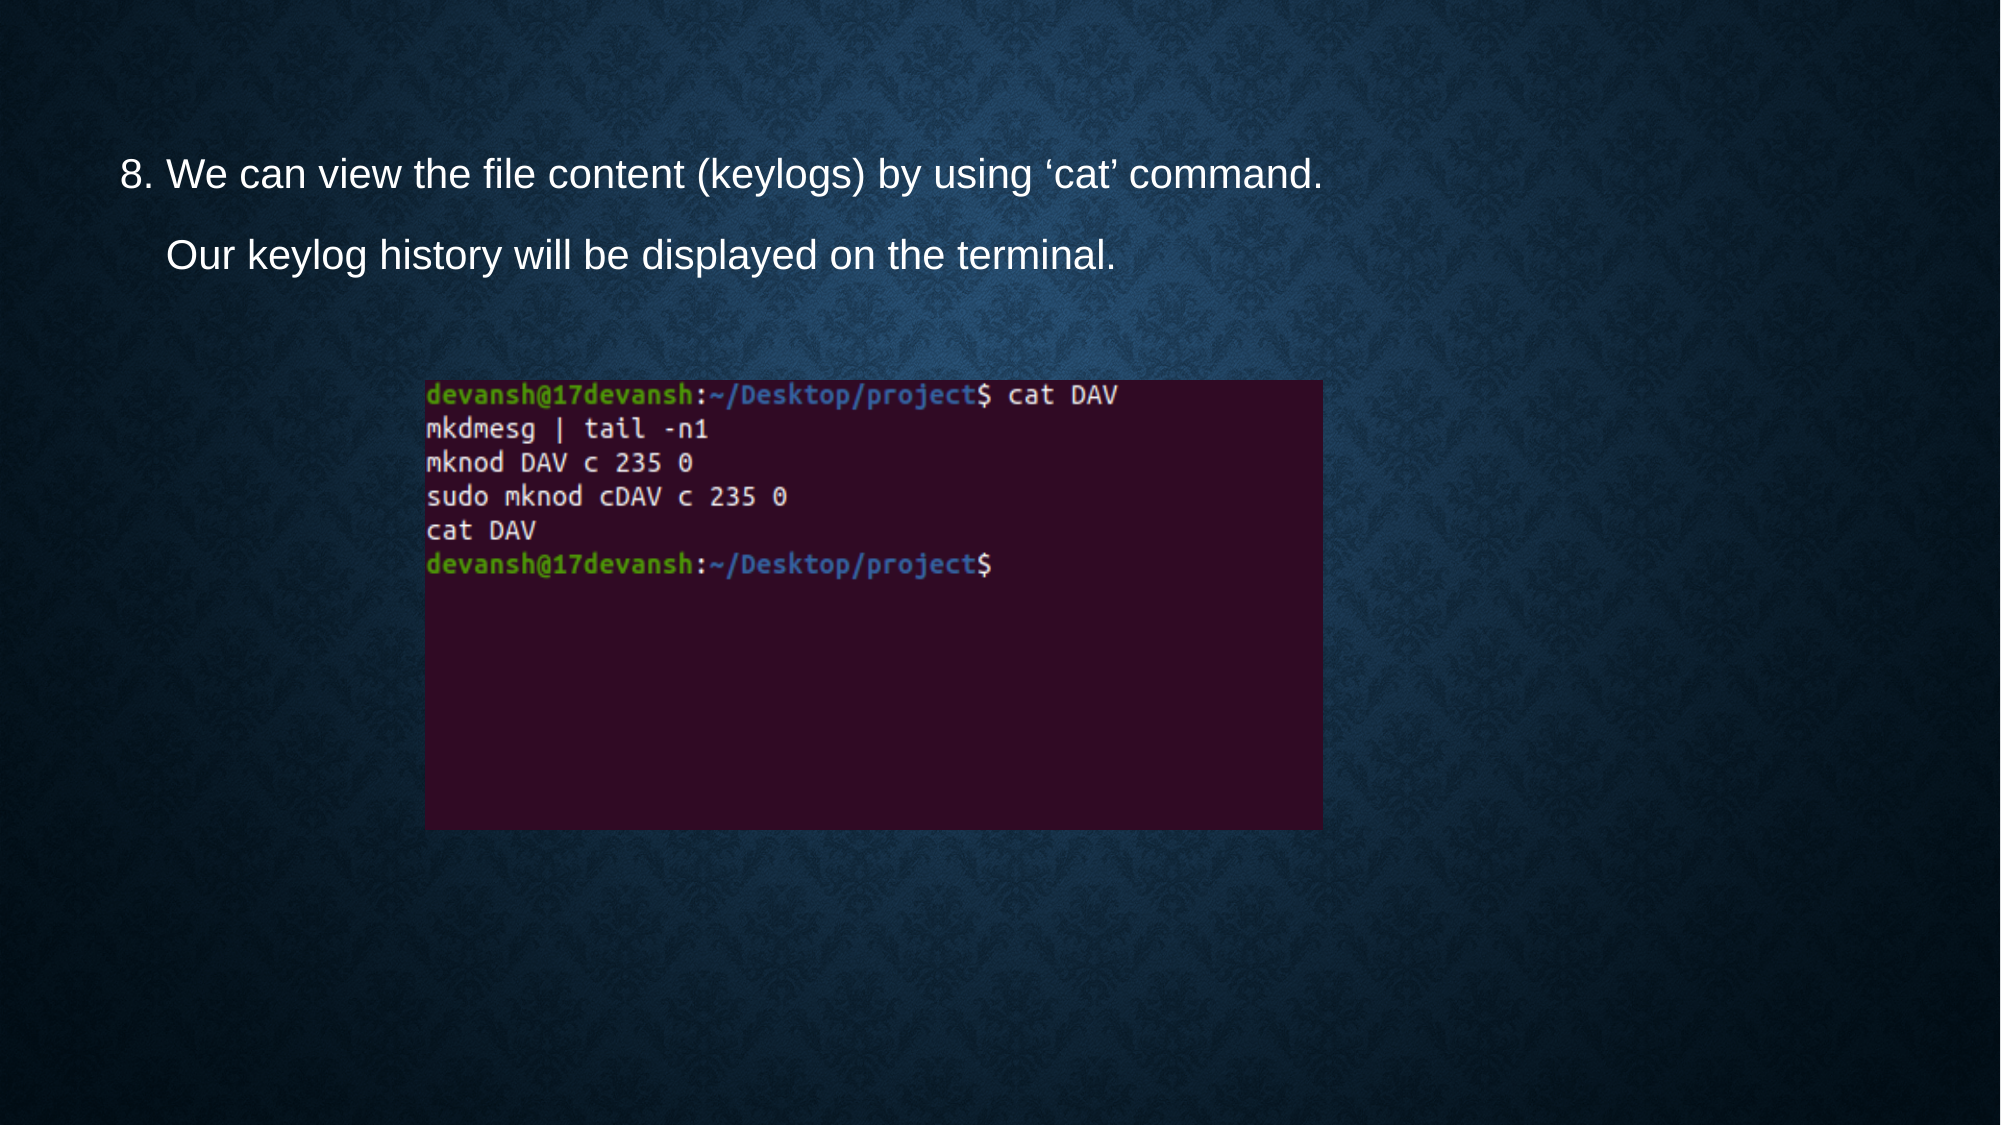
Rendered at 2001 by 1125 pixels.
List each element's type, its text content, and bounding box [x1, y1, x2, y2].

list 8. We can view the file content (keylogs) by using ‘cat’ command. Our keylog history will be displayed on the terminal. [104, 129, 1804, 736]
picture [424, 379, 1324, 831]
